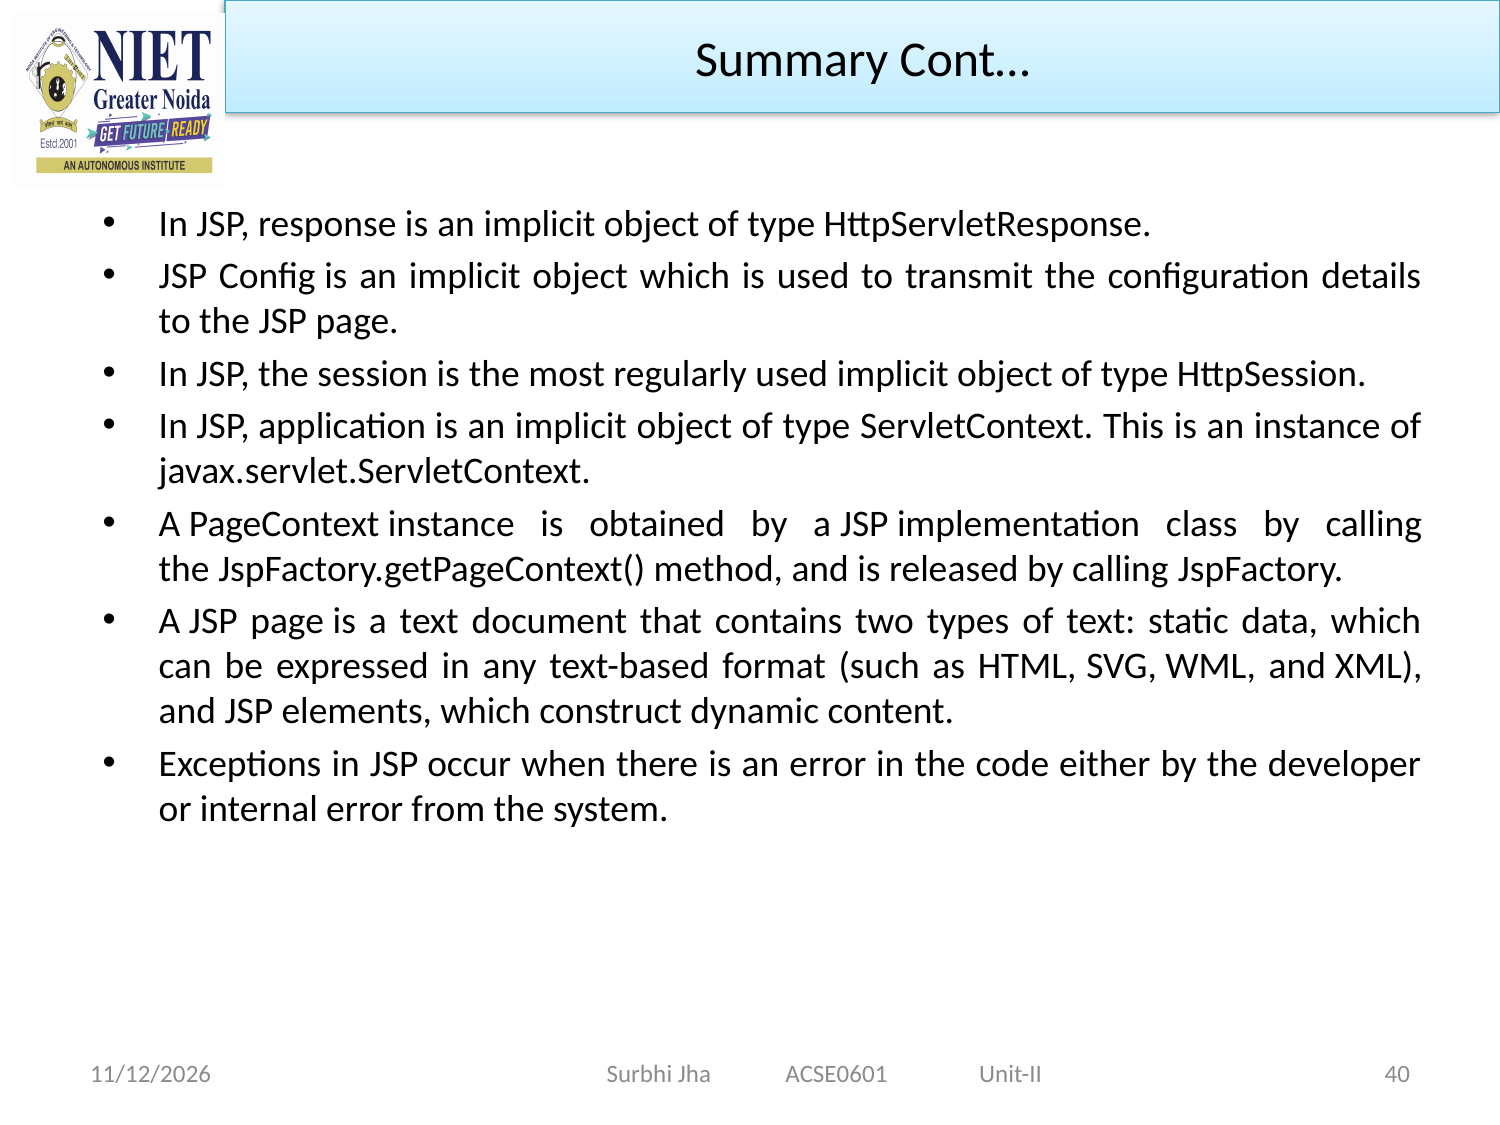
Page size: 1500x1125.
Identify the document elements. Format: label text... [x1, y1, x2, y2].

picture [13, 13, 226, 188]
text_box Summary Cont… [224, 0, 1500, 113]
slide_number 40 [1238, 1042, 1425, 1103]
list In JSP, response is an implicit object of type HttpServletResponse. JSP Config is an implicit object which is used to transmit the configuration details to the JSP page. In JSP, the session is the most regularly used implicit object of type HttpSession. In JSP, application is an implicit object of type ServletContext. This is an instance of javax.servlet.ServletContext. A PageContext instance is obtained by a JSP implementation class by calling the JspFactory.getPageContext() method, and is released by calling JspFactory. A JSP page is a text document that contains two types of text: static data, which can be expressed in any text-based format (such as HTML, SVG, WML, and XML), and JSP elements, which construct dynamic content. Exceptions in JSP occur when there is an error in the code either by the developer or internal error from the system. [87, 191, 1438, 934]
footer Surbhi Jha ACSE0601 Unit-II [412, 1042, 1238, 1103]
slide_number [75, 1042, 412, 1103]
